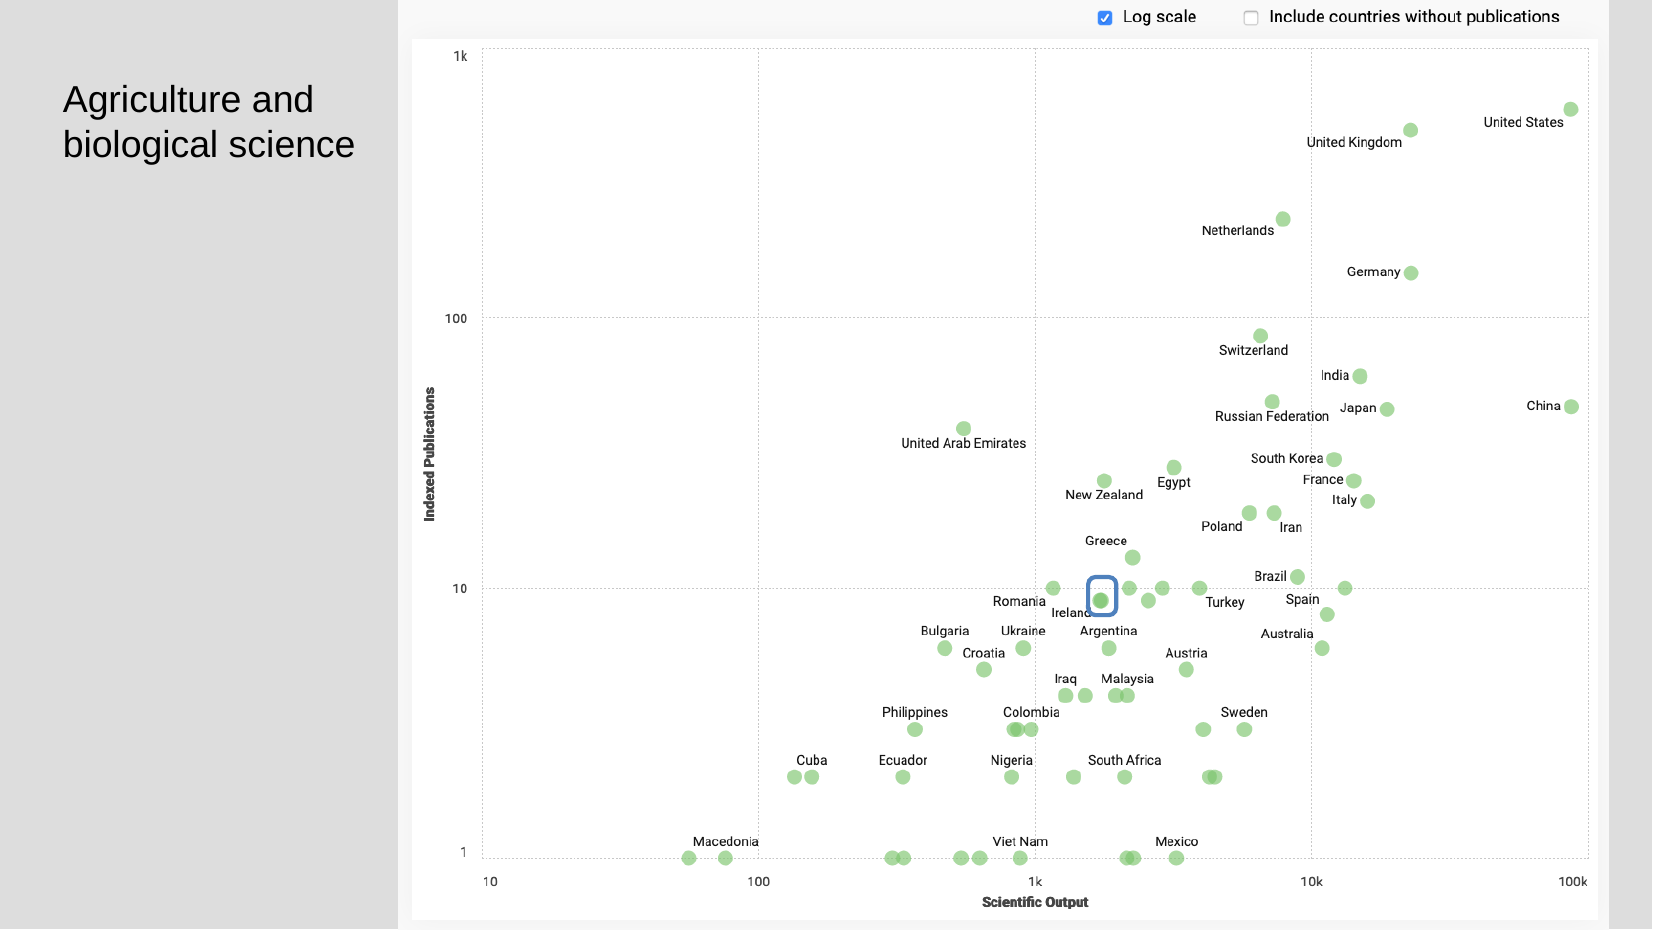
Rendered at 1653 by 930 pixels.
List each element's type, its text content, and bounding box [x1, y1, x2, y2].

text_box Agriculture and biological science [62, 75, 369, 166]
picture [398, 0, 1609, 930]
